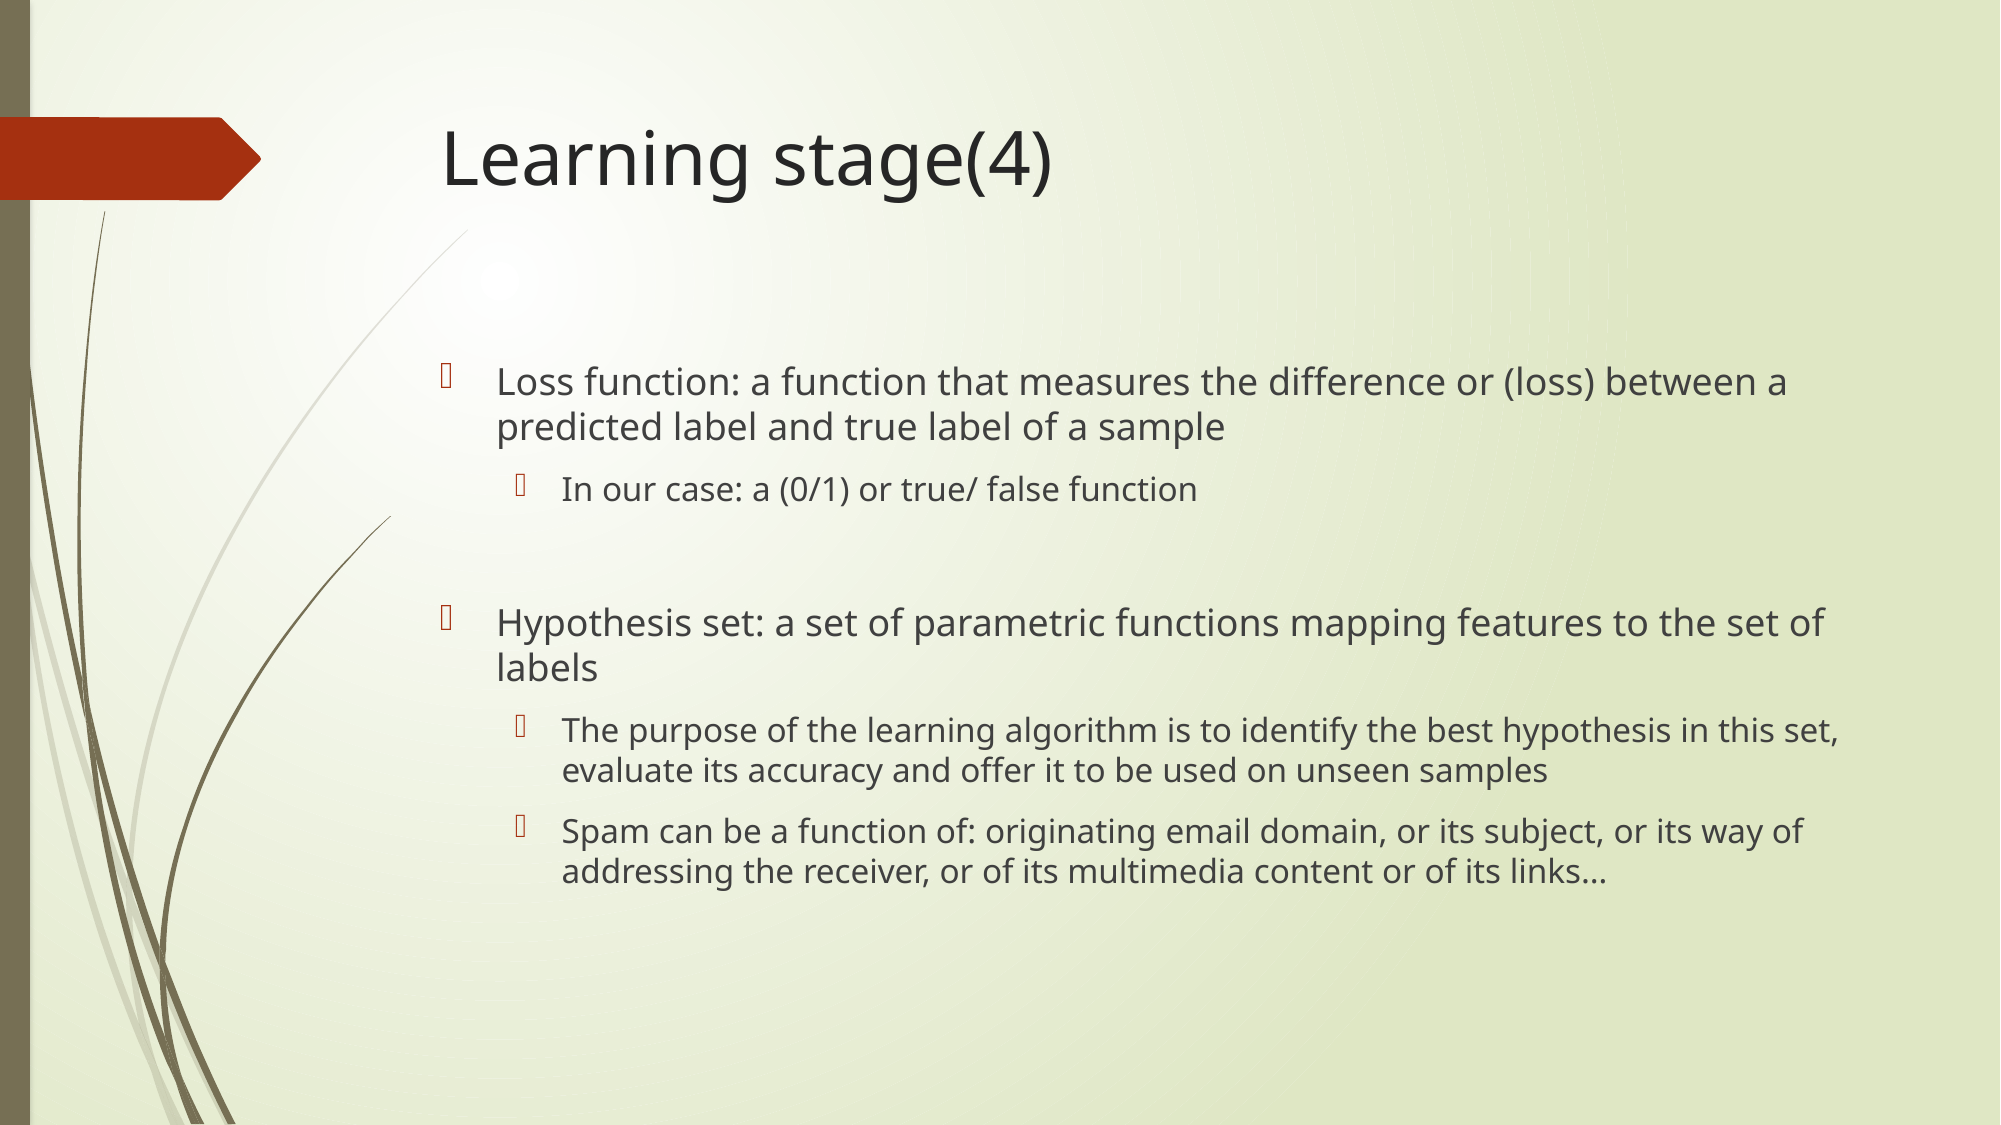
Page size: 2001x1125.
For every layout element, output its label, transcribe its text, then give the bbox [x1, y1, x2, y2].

title Learning stage(4) [425, 102, 1888, 313]
list Loss function: a function that measures the difference or (loss) between a predicted label and true label of a sample In our case: a (0/1) or true/ false function Hypothesis set: a set of parametric functions mapping features to the set of labels The purpose of the learning algorithm is to identify the best hypothesis in this set, evaluate its accuracy and offer it to be used on unseen samples Spam can be a function of: originating email domain, or its subject, or its way of addressing the receiver, or of its multimedia content or of its links… [424, 350, 1888, 970]
